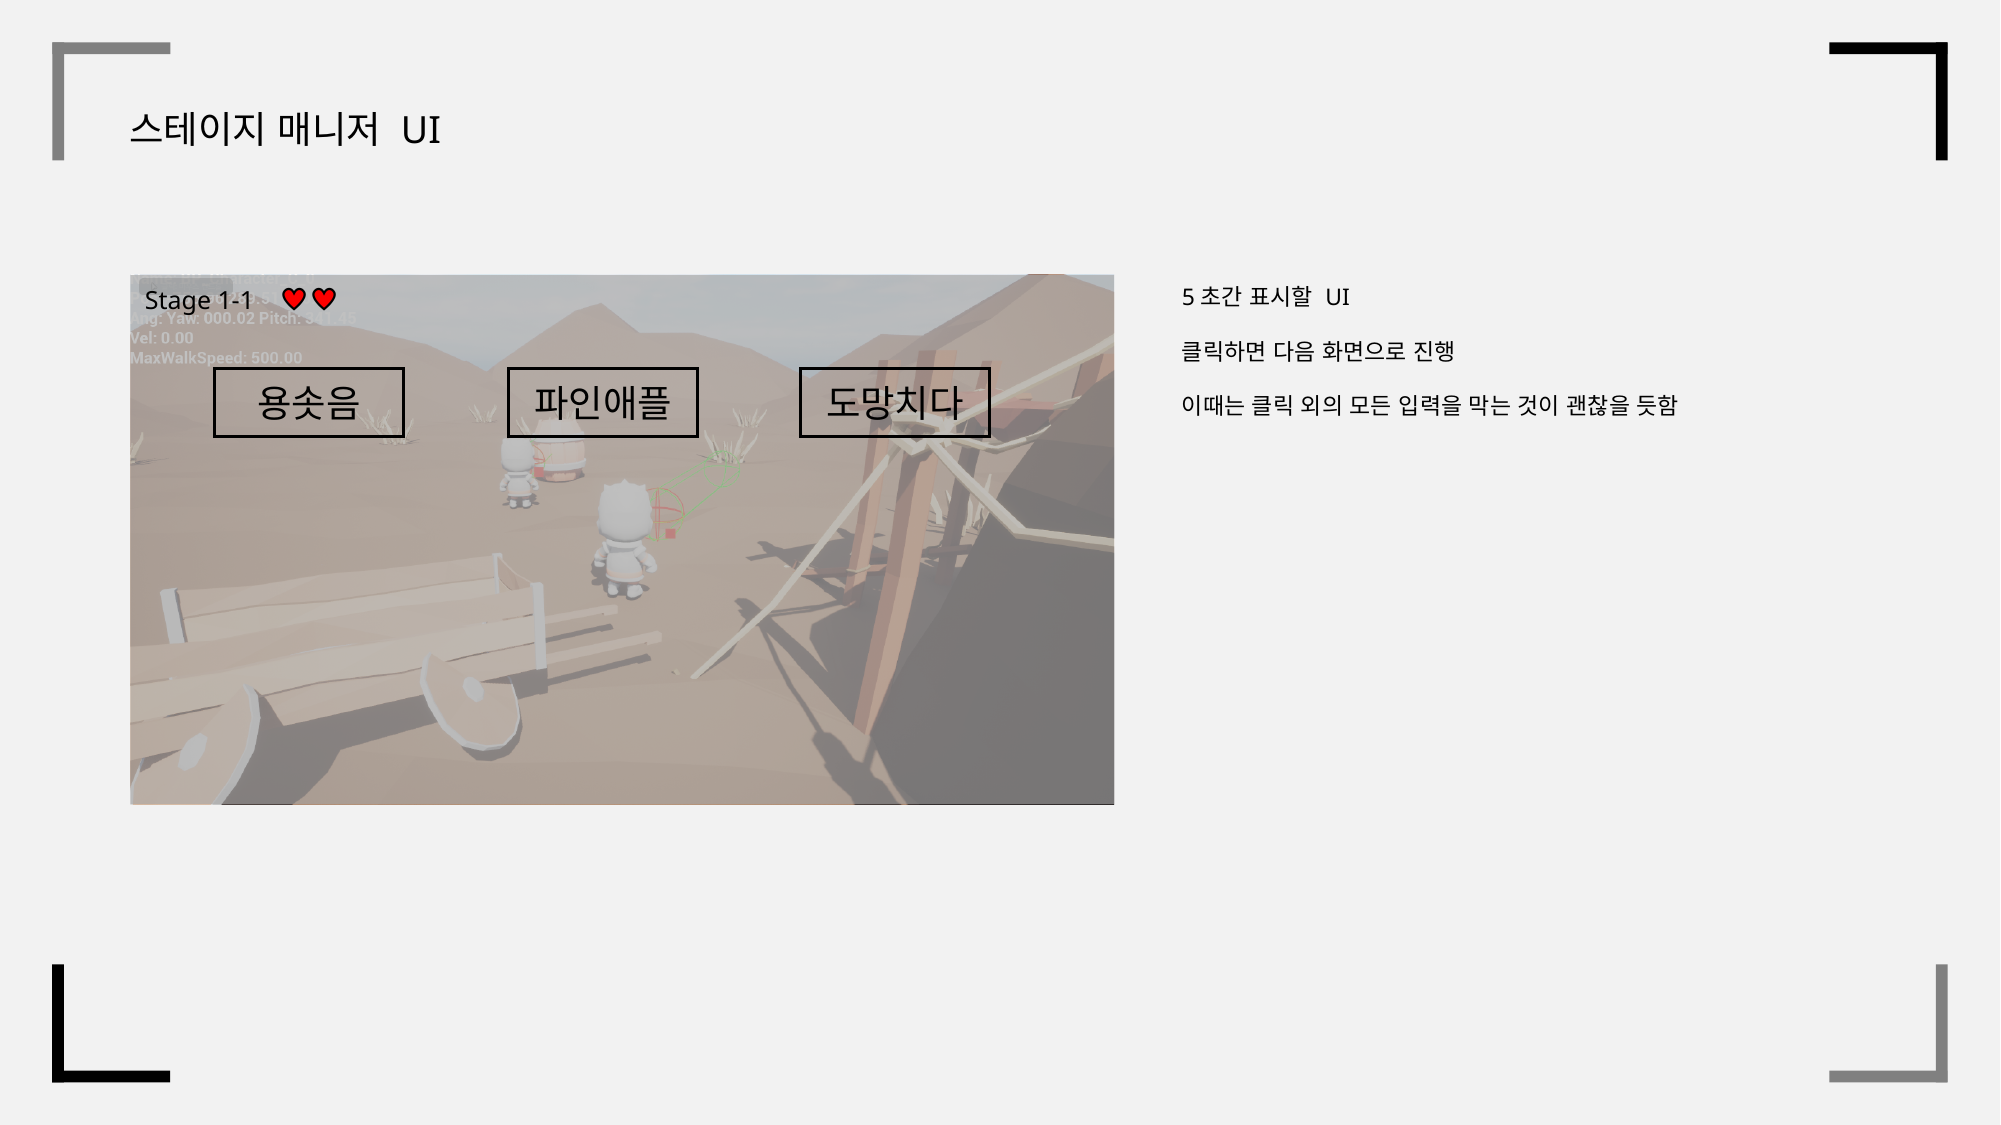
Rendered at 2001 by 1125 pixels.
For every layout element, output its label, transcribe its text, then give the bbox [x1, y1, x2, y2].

picture [129, 274, 1115, 805]
text_box 5초간 표시할 UI 클릭하면 다음 화면으로 진행 이때는 클릭 외의 모든 입력을 막는 것이 괜찮을 듯함 [1167, 274, 1830, 427]
text_box 스테이지 매니저 UI [114, 98, 623, 159]
